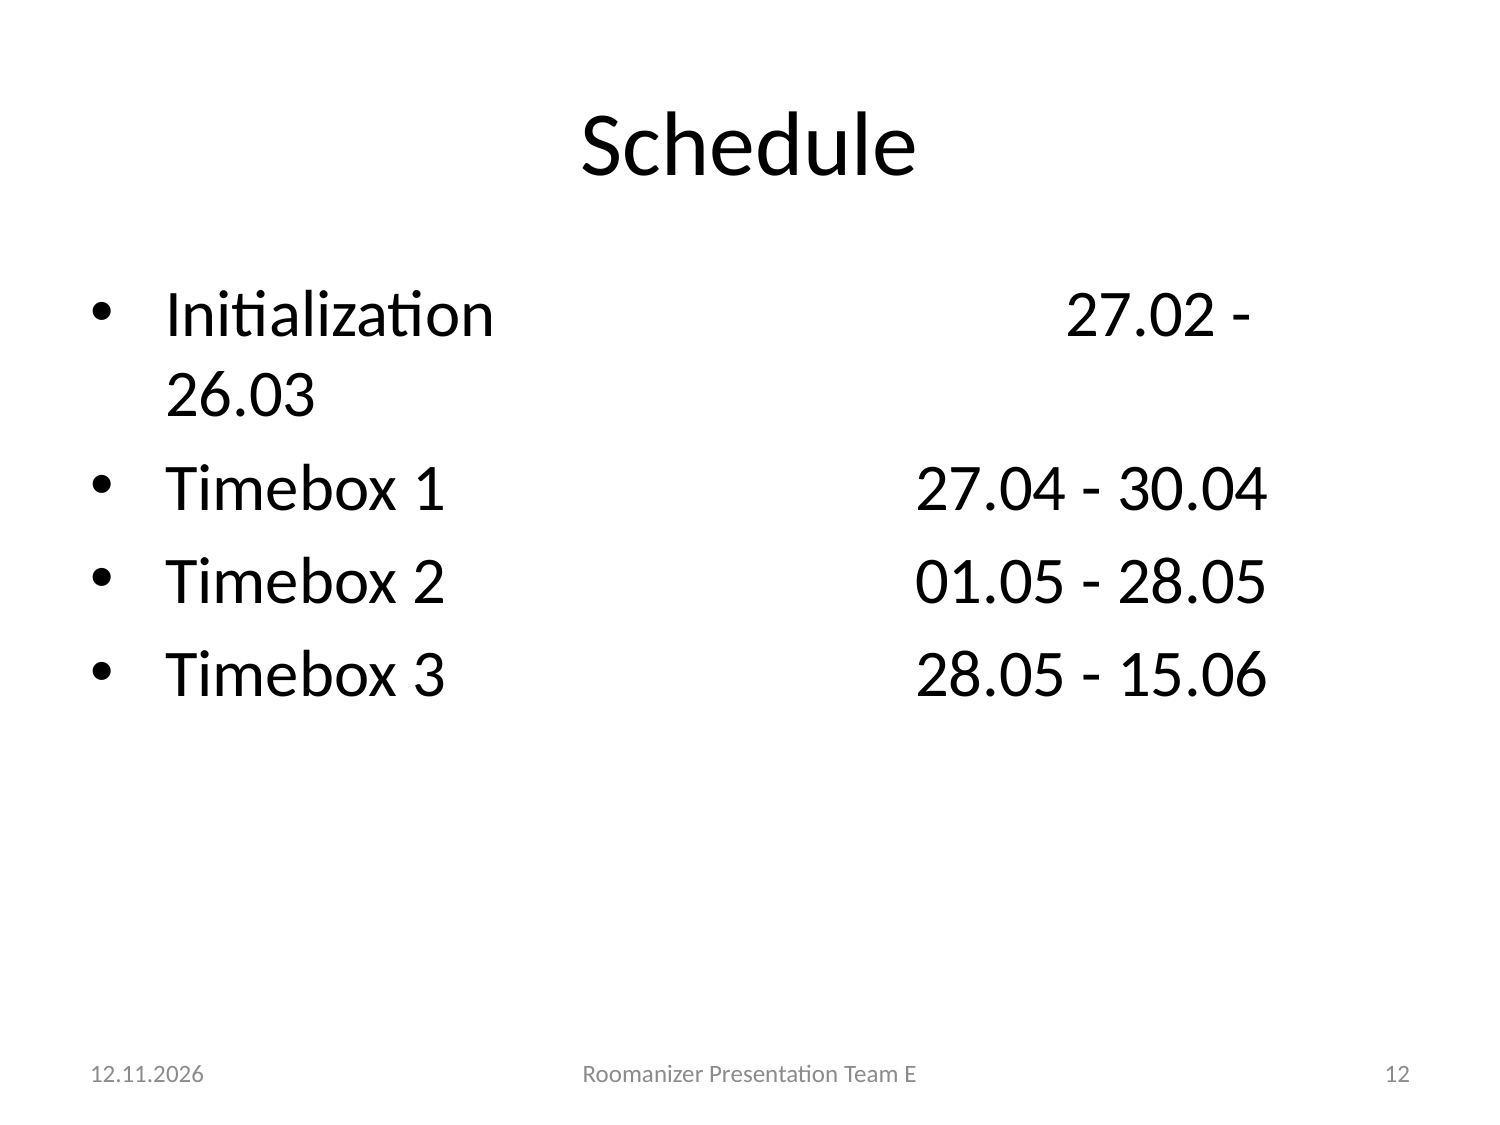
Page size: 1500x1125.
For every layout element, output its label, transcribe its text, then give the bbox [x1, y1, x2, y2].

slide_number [75, 1042, 425, 1103]
list Initialization 27.02 - 26.03 Timebox 1 27.04 - 30.04 Timebox 2 01.05 - 28.05 Timebox 3 28.05 - 15.06 [75, 262, 1425, 1005]
slide_number 12 [1074, 1042, 1425, 1103]
footer Roomanizer Presentation Team E [512, 1042, 988, 1103]
title Schedule [75, 45, 1425, 233]
